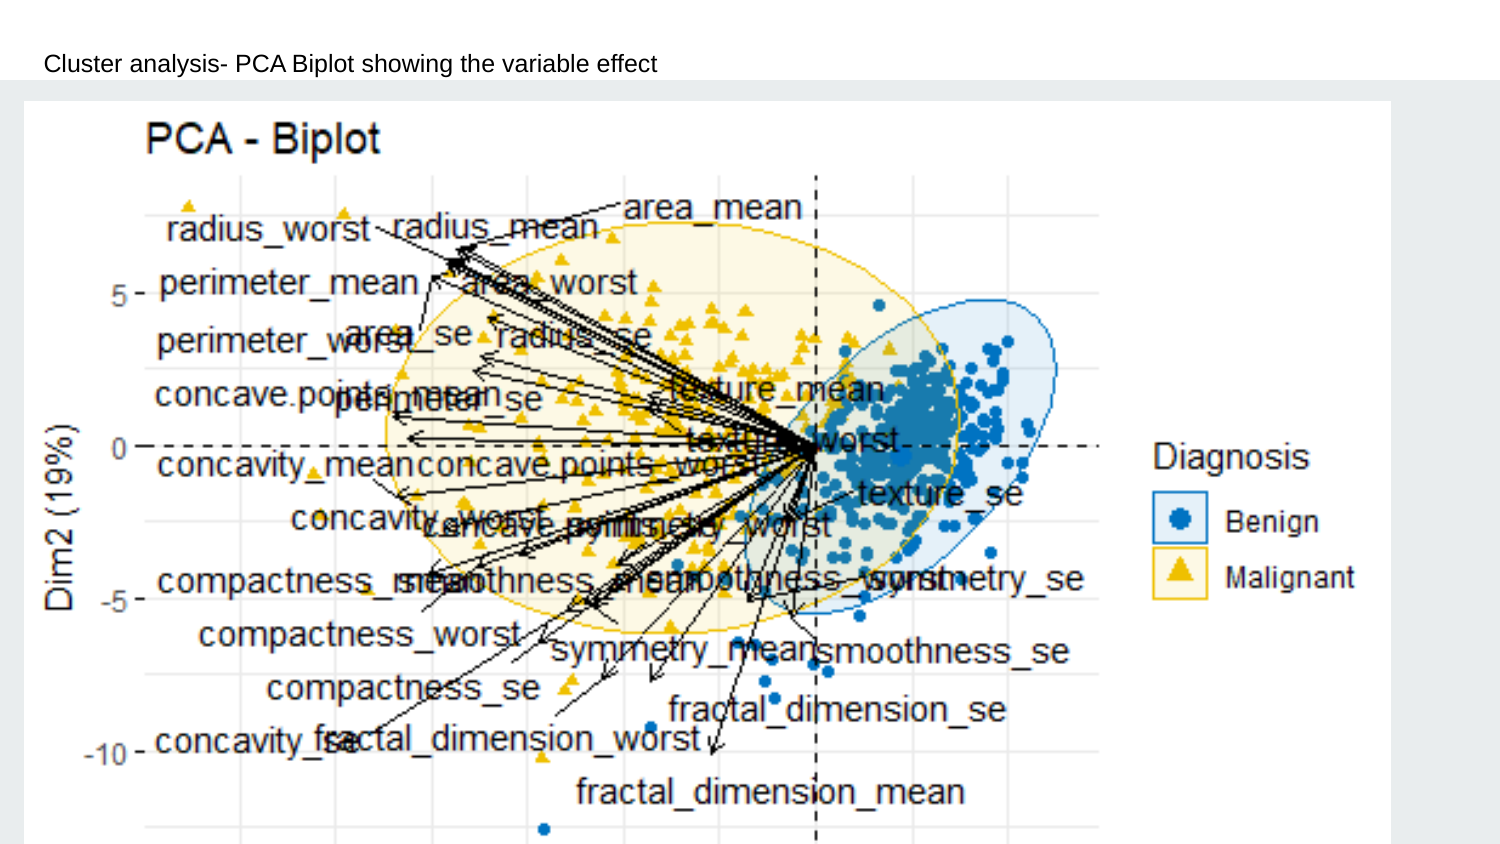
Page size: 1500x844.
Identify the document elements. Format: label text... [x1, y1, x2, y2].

text_box Cluster analysis- PCA Biplot showing the variable effect [28, 17, 1173, 77]
picture [24, 100, 1391, 844]
